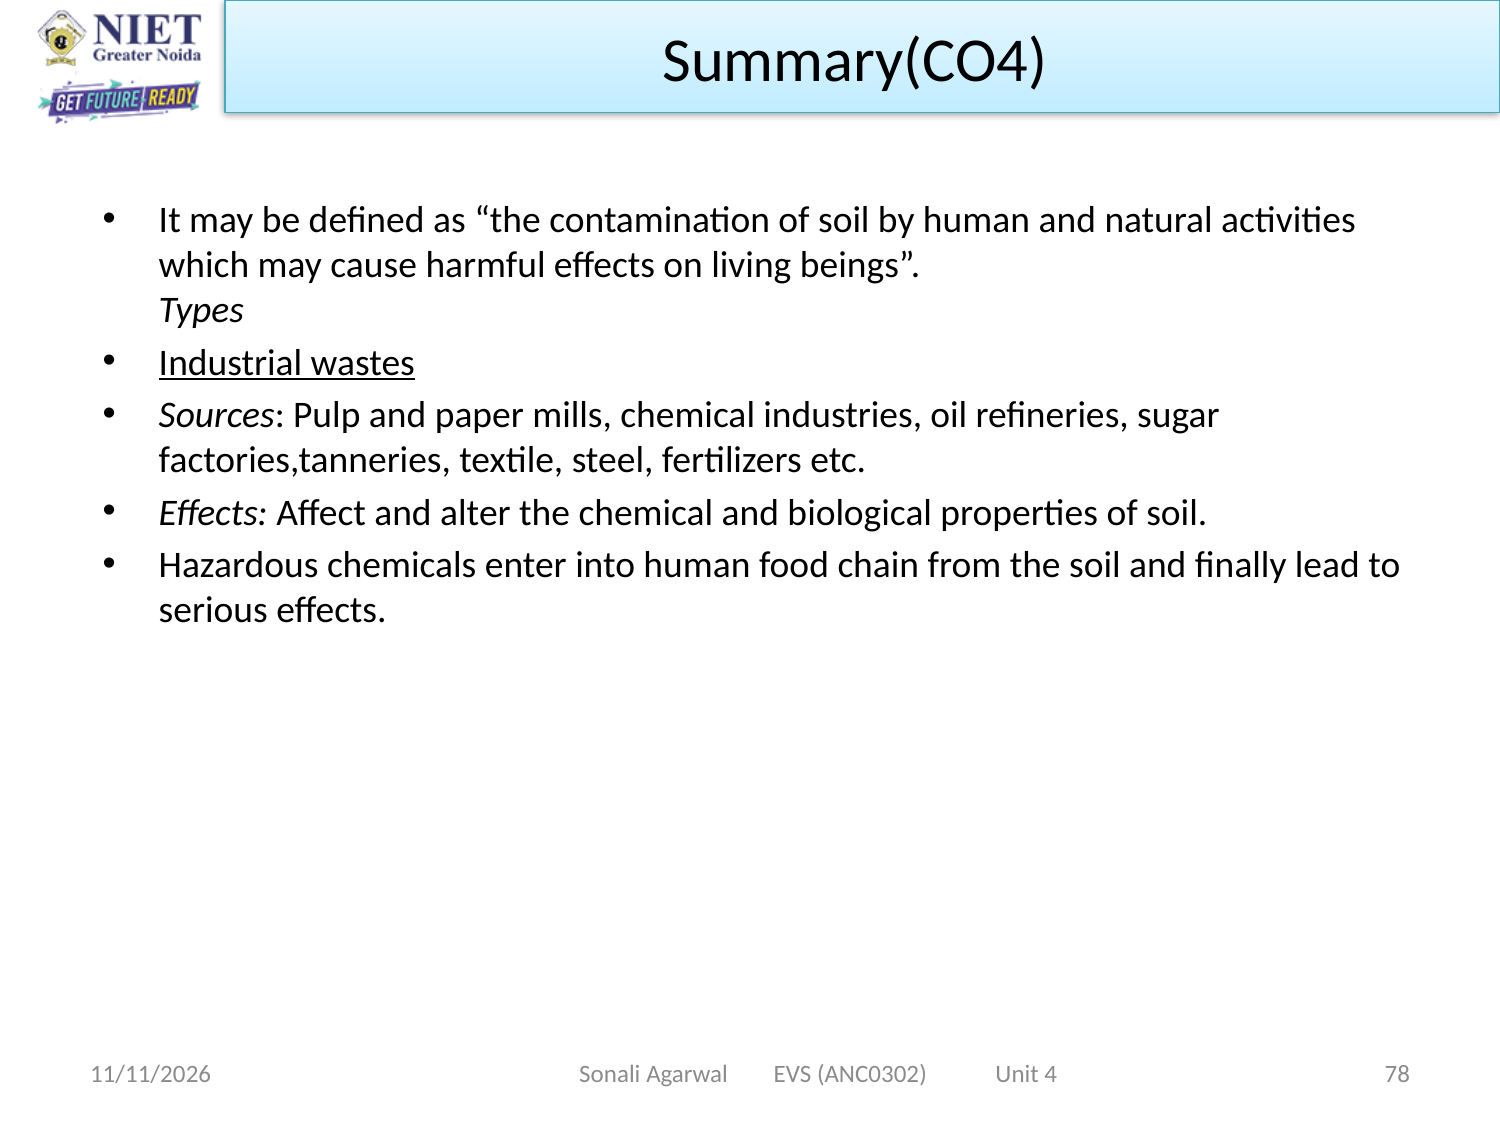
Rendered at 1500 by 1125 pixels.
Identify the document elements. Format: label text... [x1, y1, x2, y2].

list It may be defined as “the contamination of soil by human and natural activities which may cause harmful effects on living beings”. Types Industrial wastes Sources: Pulp and paper mills, chemical industries, oil refineries, sugar factories,tanneries, textile, steel, fertilizers etc. Effects: Affect and alter the chemical and biological properties of soil. Hazardous chemicals enter into human food chain from the soil and finally lead to serious effects. [87, 187, 1438, 930]
text_box Summary(CO4) [238, 0, 1500, 113]
picture [0, 0, 238, 135]
footer Sonali Agarwal EVS (ANC0302) Unit 4 [362, 1042, 1074, 1103]
slide_number 78 [1074, 1042, 1425, 1103]
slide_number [75, 1042, 362, 1103]
